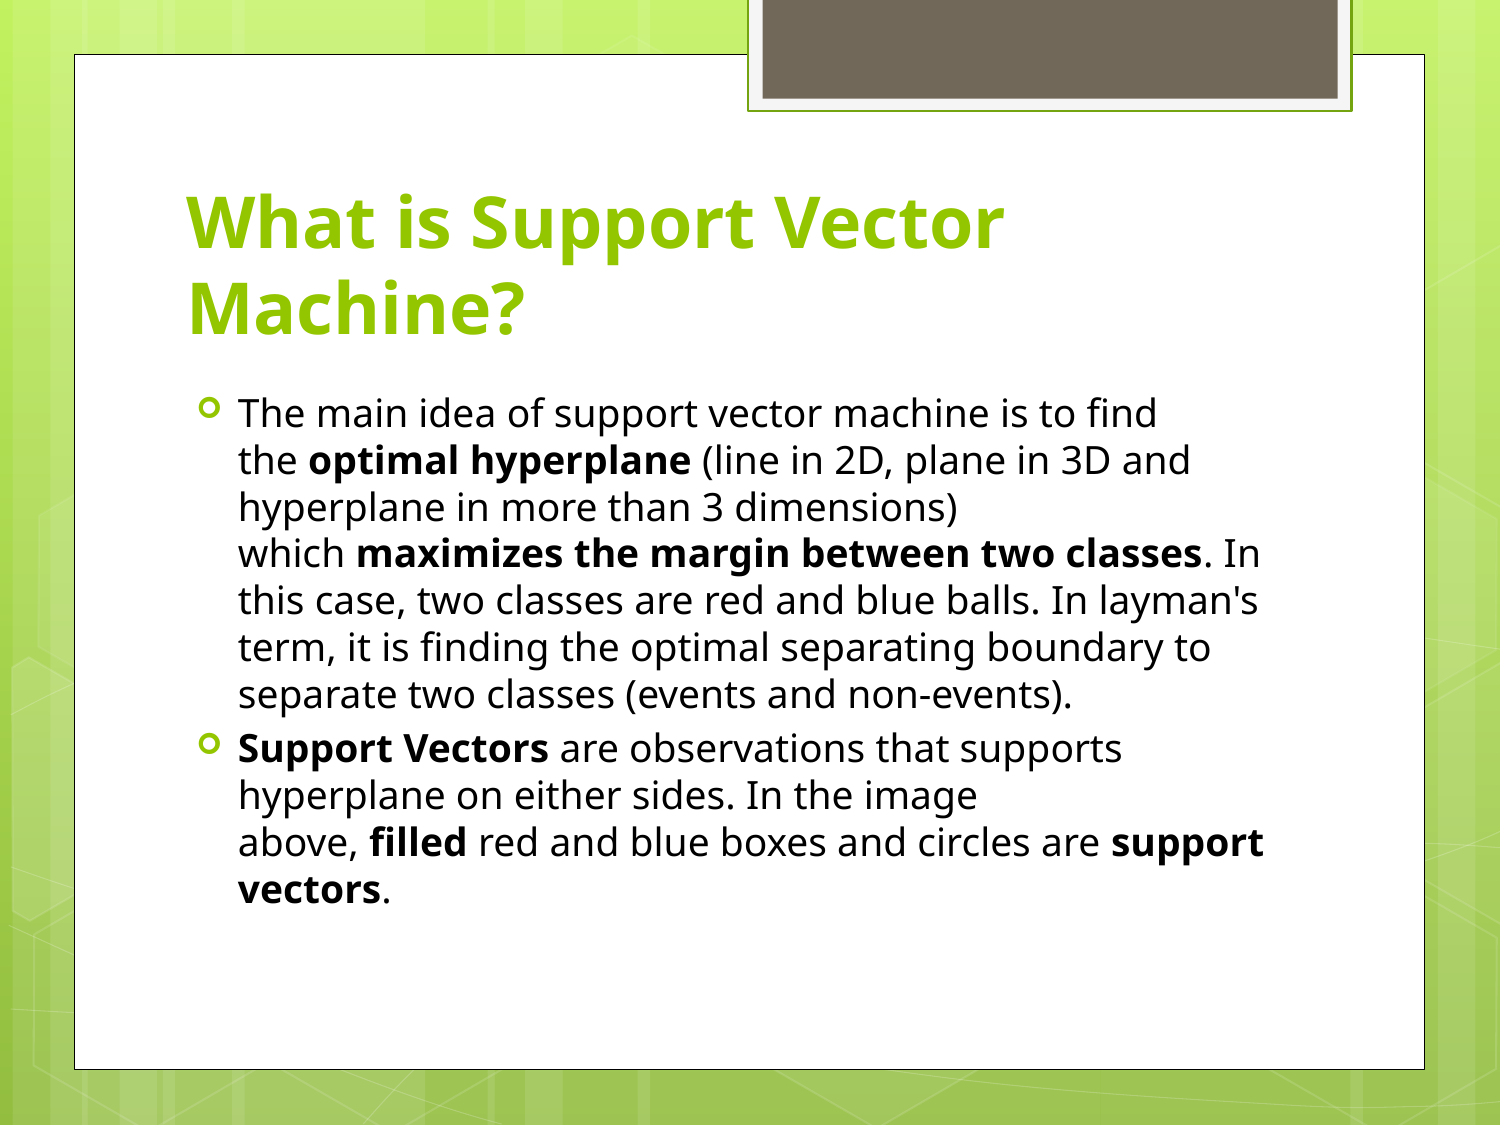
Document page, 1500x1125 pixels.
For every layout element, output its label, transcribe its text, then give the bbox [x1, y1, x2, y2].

list The main idea of support vector machine is to find the optimal hyperplane (line in 2D, plane in 3D and hyperplane in more than 3 dimensions) which maximizes the margin between two classes. In this case, two classes are red and blue balls. In layman's term, it is finding the optimal separating boundary to separate two classes (events and non-events). Support Vectors are observations that supports hyperplane on either sides. In the image above, filled red and blue boxes and circles are support vectors. [171, 381, 1283, 957]
title What is Support Vector Machine? [171, 168, 1324, 357]
